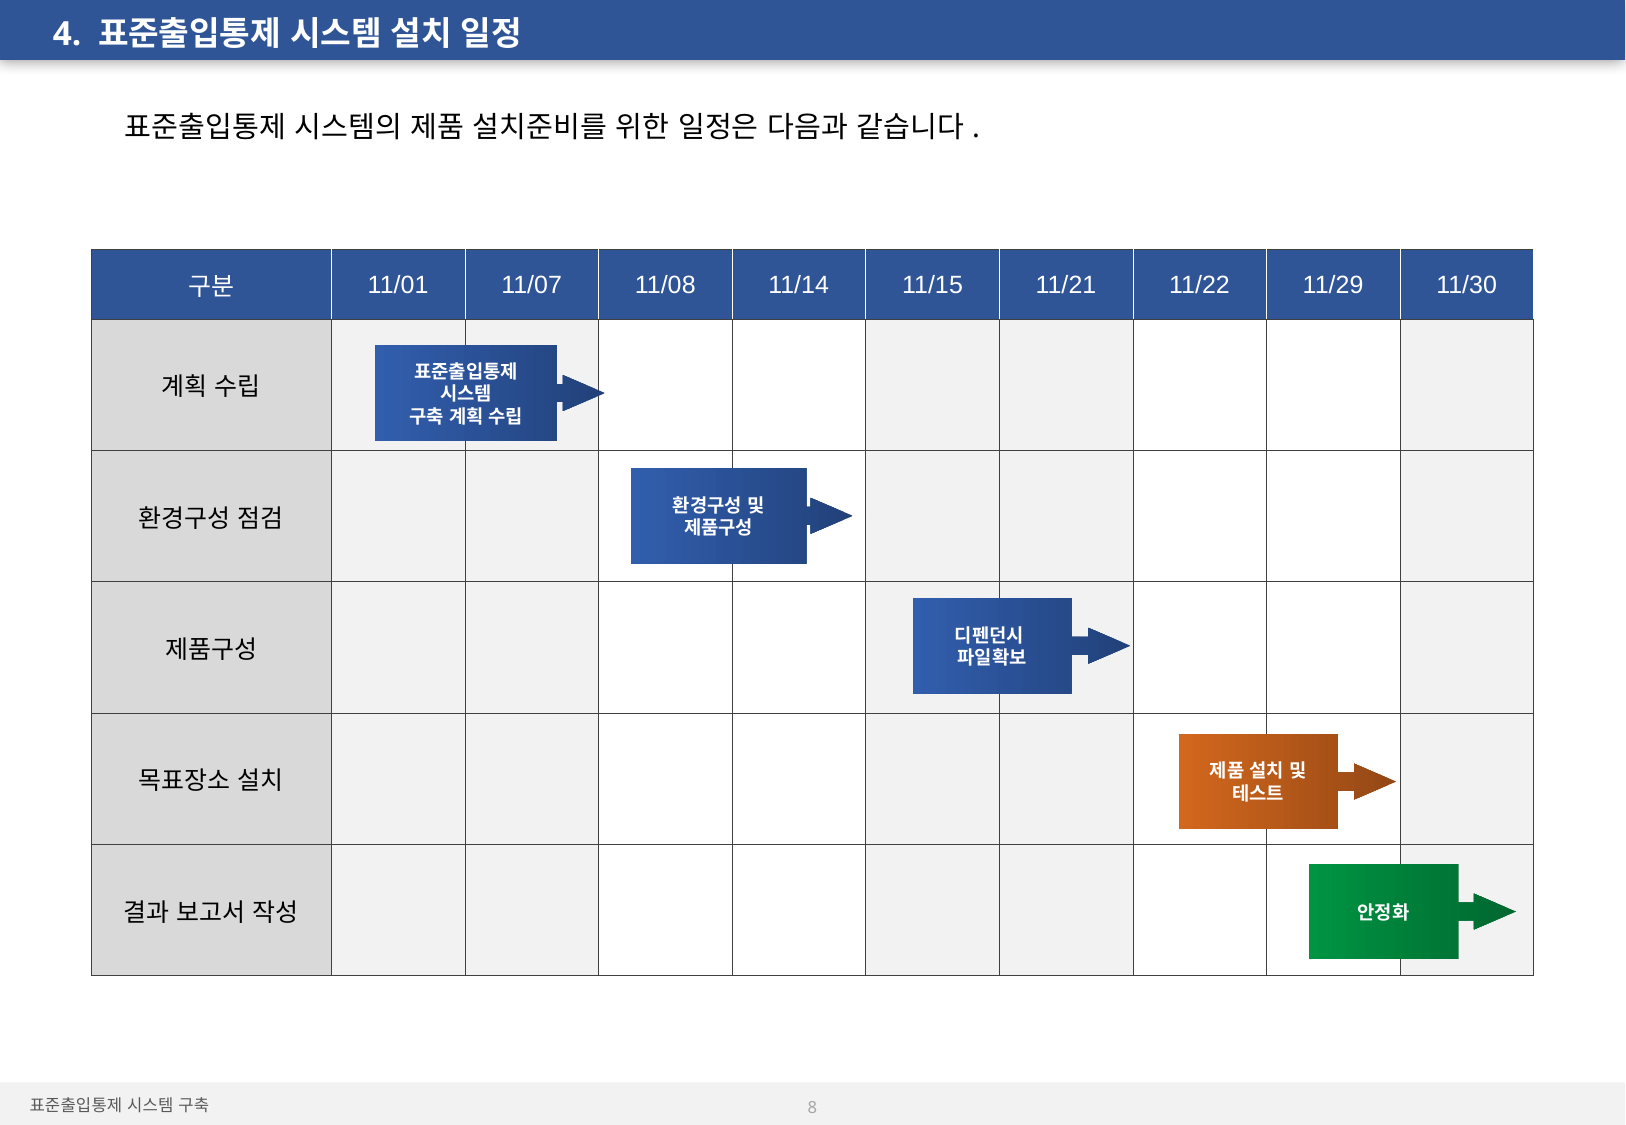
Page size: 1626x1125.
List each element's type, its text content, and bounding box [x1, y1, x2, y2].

table_cell 결과 보고서 작성 [92, 845, 331, 975]
table_header 11/21 [1000, 250, 1133, 319]
text_box 제품 설치 및 테스트 [1177, 732, 1399, 831]
table_header 11/14 [733, 250, 865, 319]
table_cell [733, 582, 865, 713]
title 4. 표준출입통제 시스템 설치 일정 [38, 9, 878, 55]
table_cell [733, 320, 865, 450]
table_cell [1401, 320, 1533, 450]
table_header 11/30 [1401, 250, 1533, 319]
table_cell [866, 714, 999, 844]
table_cell [599, 451, 732, 581]
table_header 11/08 [599, 250, 732, 319]
table_cell [1267, 582, 1400, 713]
table_cell [1267, 845, 1400, 975]
table_cell [332, 582, 465, 713]
table_cell [1134, 451, 1266, 581]
table_cell [1267, 714, 1400, 844]
table_cell [466, 845, 598, 975]
table_cell [1134, 714, 1266, 844]
table_header 11/07 [466, 250, 598, 319]
table_cell [1000, 647, 1133, 713]
table_header 11/22 [1134, 250, 1266, 319]
table_cell [1134, 320, 1266, 450]
table_cell 계획 수립 [92, 320, 331, 450]
table_cell [332, 451, 465, 581]
table_cell [599, 582, 732, 713]
table_cell [1000, 320, 1133, 450]
table_cell [466, 398, 598, 450]
table_cell [1401, 845, 1533, 975]
table_cell [1000, 582, 1133, 645]
table_cell [599, 845, 732, 975]
table_cell 환경구성 점검 [92, 451, 331, 581]
table_header 11/15 [866, 250, 999, 319]
table_cell [466, 714, 598, 844]
text_box 안정화 [1307, 862, 1519, 961]
table_cell [866, 582, 999, 713]
table_cell [332, 845, 465, 975]
table_cell [1267, 320, 1400, 450]
table_cell [466, 582, 598, 713]
table_cell 제품구성 [92, 582, 331, 713]
table_cell [1000, 451, 1133, 581]
table_cell [599, 714, 732, 844]
table_cell 목표장소 설치 [92, 714, 331, 844]
table_cell [866, 451, 999, 581]
table_header 11/29 [1267, 250, 1400, 319]
table_cell [866, 845, 999, 975]
text_box 표준출입통제 시스템의 제품 설치준비를 위한 일정은 다음과 같습니다. [109, 100, 1504, 151]
text_box 환경구성 및 제품구성 [629, 466, 856, 565]
table_cell [466, 451, 598, 581]
table_cell [1000, 845, 1133, 975]
table_cell [1134, 582, 1266, 713]
text_box 디펜던시 파일확보 [911, 596, 1134, 695]
table_header 구분 [92, 250, 331, 319]
table_cell [466, 320, 598, 388]
table_cell [866, 320, 999, 450]
table_cell [1000, 714, 1133, 844]
table_cell [1401, 714, 1533, 844]
table_cell [733, 845, 865, 975]
table_cell [733, 714, 865, 844]
table_cell [1267, 451, 1400, 581]
table_cell [1134, 845, 1266, 975]
table_cell [733, 451, 865, 581]
table_cell [332, 320, 465, 450]
table_cell [332, 714, 465, 844]
table_cell [1401, 582, 1533, 713]
table_header 11/01 [332, 250, 465, 319]
table_cell [599, 320, 732, 450]
table_cell [1401, 451, 1533, 581]
text_box 표준출입통제 시스템 구축 계획 수립 [374, 344, 608, 442]
